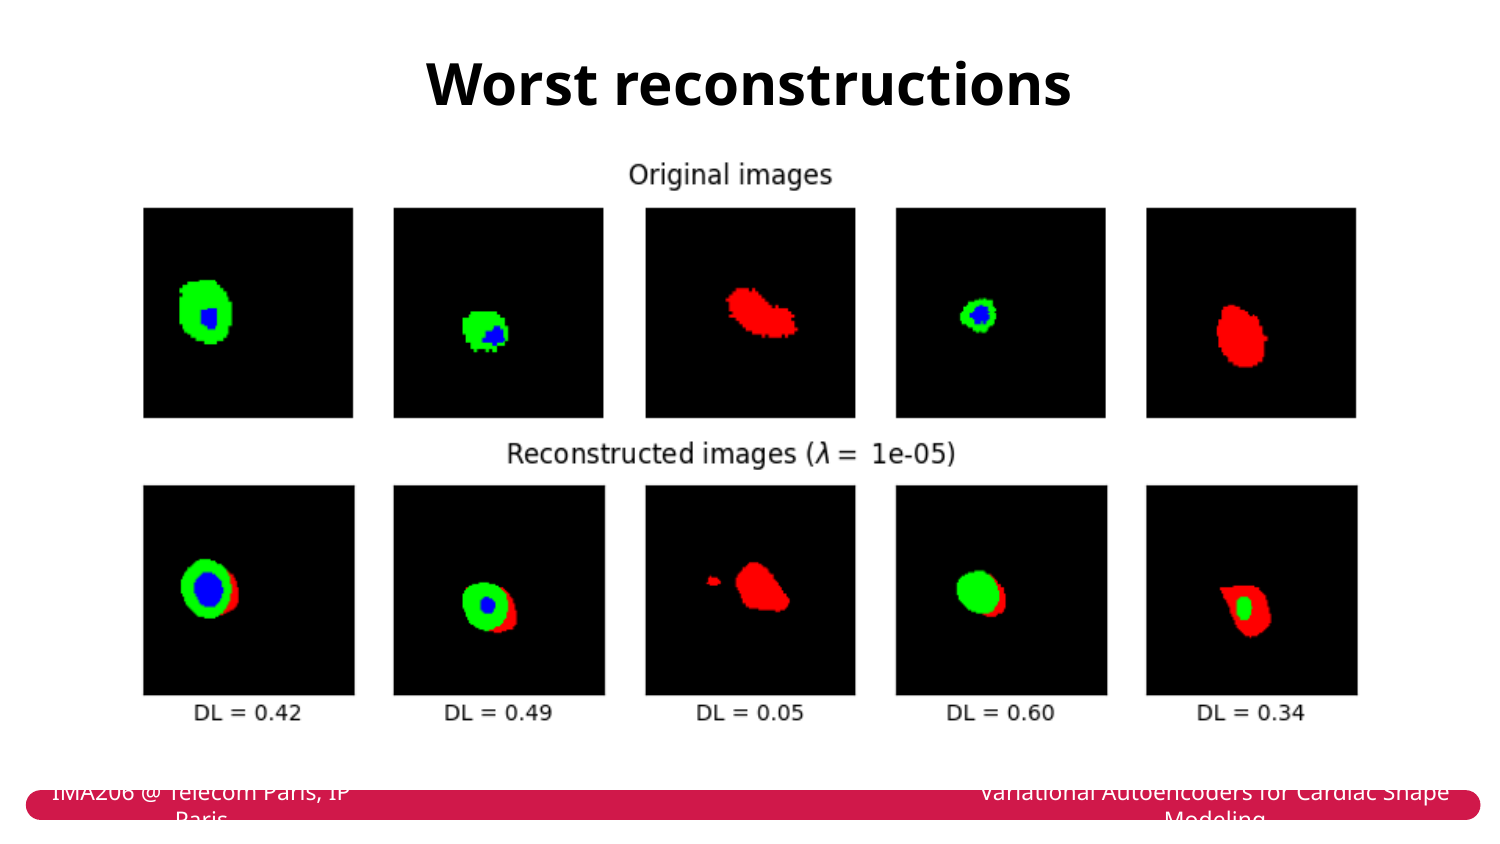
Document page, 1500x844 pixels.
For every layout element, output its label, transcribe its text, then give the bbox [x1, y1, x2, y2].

picture [128, 147, 1372, 742]
text_box [383, 790, 946, 820]
text_box Worst reconstructions [0, 32, 1500, 127]
text_box IMA206 @ Telecom Paris, IP Paris [20, 786, 383, 824]
text_box Variational Autoencoders for Cardiac Shape Modeling [946, 786, 1484, 824]
